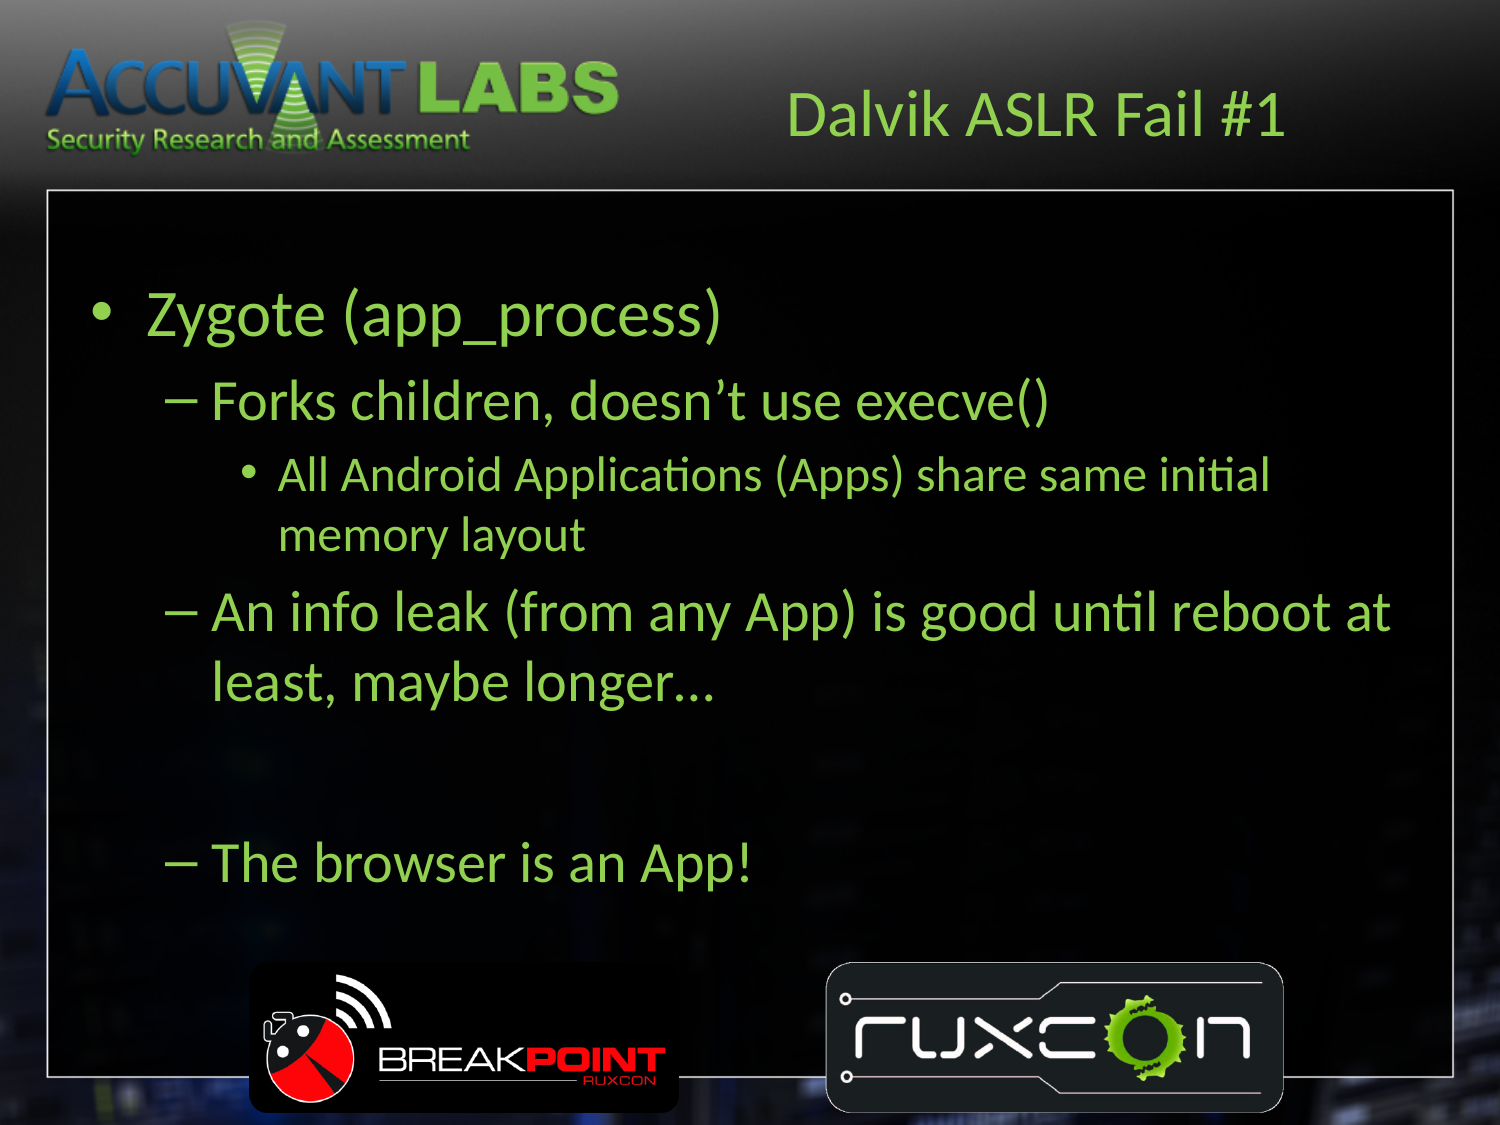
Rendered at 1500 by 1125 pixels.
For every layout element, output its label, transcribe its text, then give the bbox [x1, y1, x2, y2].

picture [0, 0, 1500, 1125]
list Zygote (app_process) Forks children, doesn’t use execve() All Android Applications (Apps) share same initial memory layout An info leak (from any App) is good until reboot at least, maybe longer… The browser is an App! [75, 262, 1425, 1050]
title Dalvik ASLR Fail #1 [650, 45, 1425, 175]
